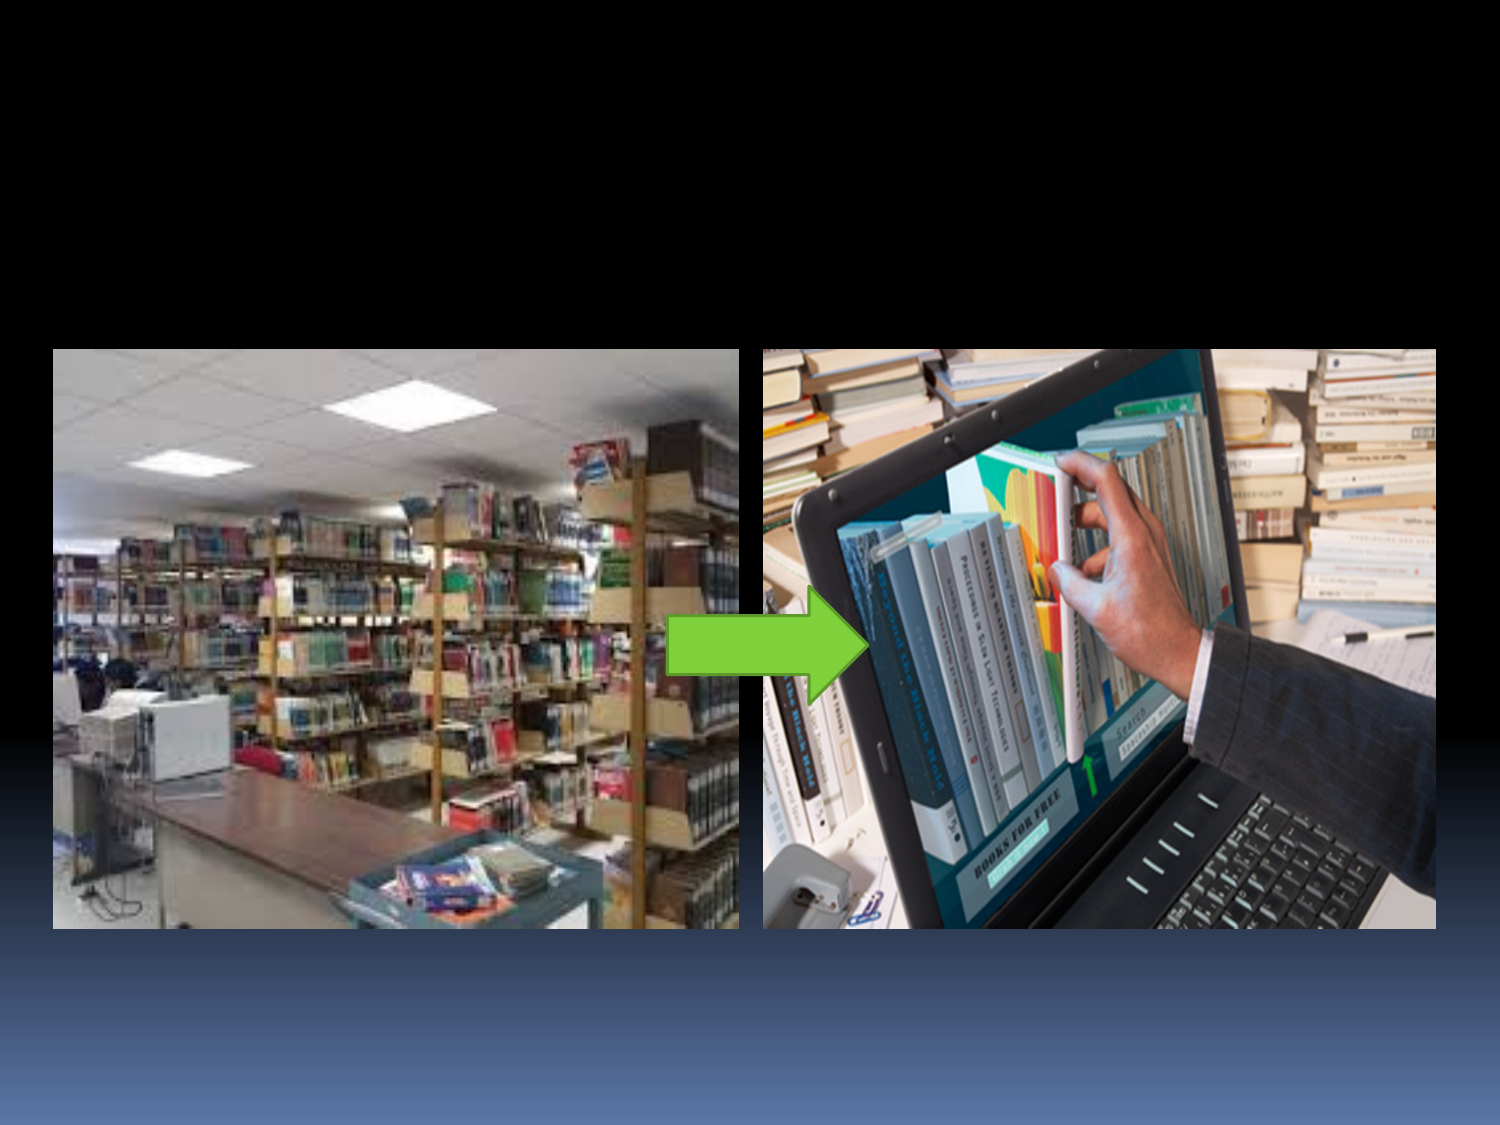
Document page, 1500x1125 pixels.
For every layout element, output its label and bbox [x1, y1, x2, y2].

list [763, 349, 1436, 930]
list [52, 349, 739, 930]
text_box [749, 614, 754, 677]
